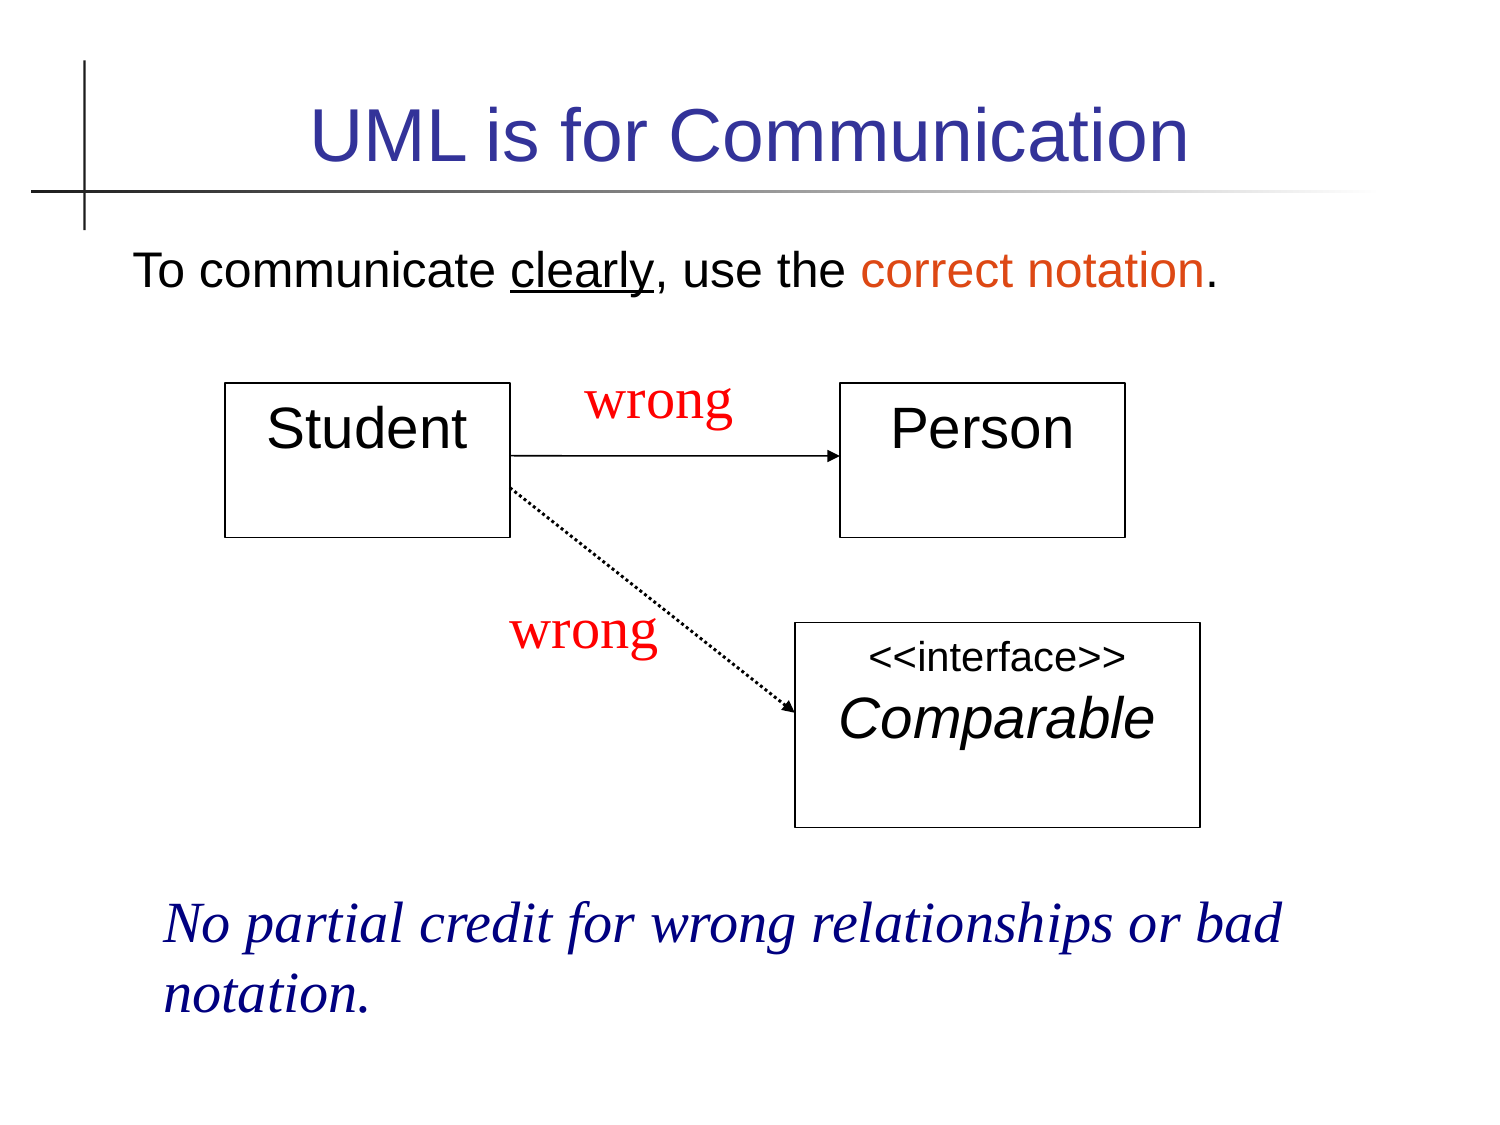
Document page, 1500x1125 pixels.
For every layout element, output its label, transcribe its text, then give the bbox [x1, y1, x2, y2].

text_box <<interface>> Comparable [795, 622, 1200, 828]
text_box Person [840, 382, 1125, 538]
text_box To communicate clearly, use the correct notation. [117, 229, 1417, 393]
text_box No partial credit for wrong relationships or bad notation. [148, 877, 1440, 962]
text_box Student [225, 382, 510, 538]
text_box wrong [495, 583, 675, 668]
text_box wrong [570, 352, 750, 438]
text_box UML is for Communication [100, 42, 1400, 185]
text_box [781, 700, 795, 713]
text_box [509, 449, 840, 463]
